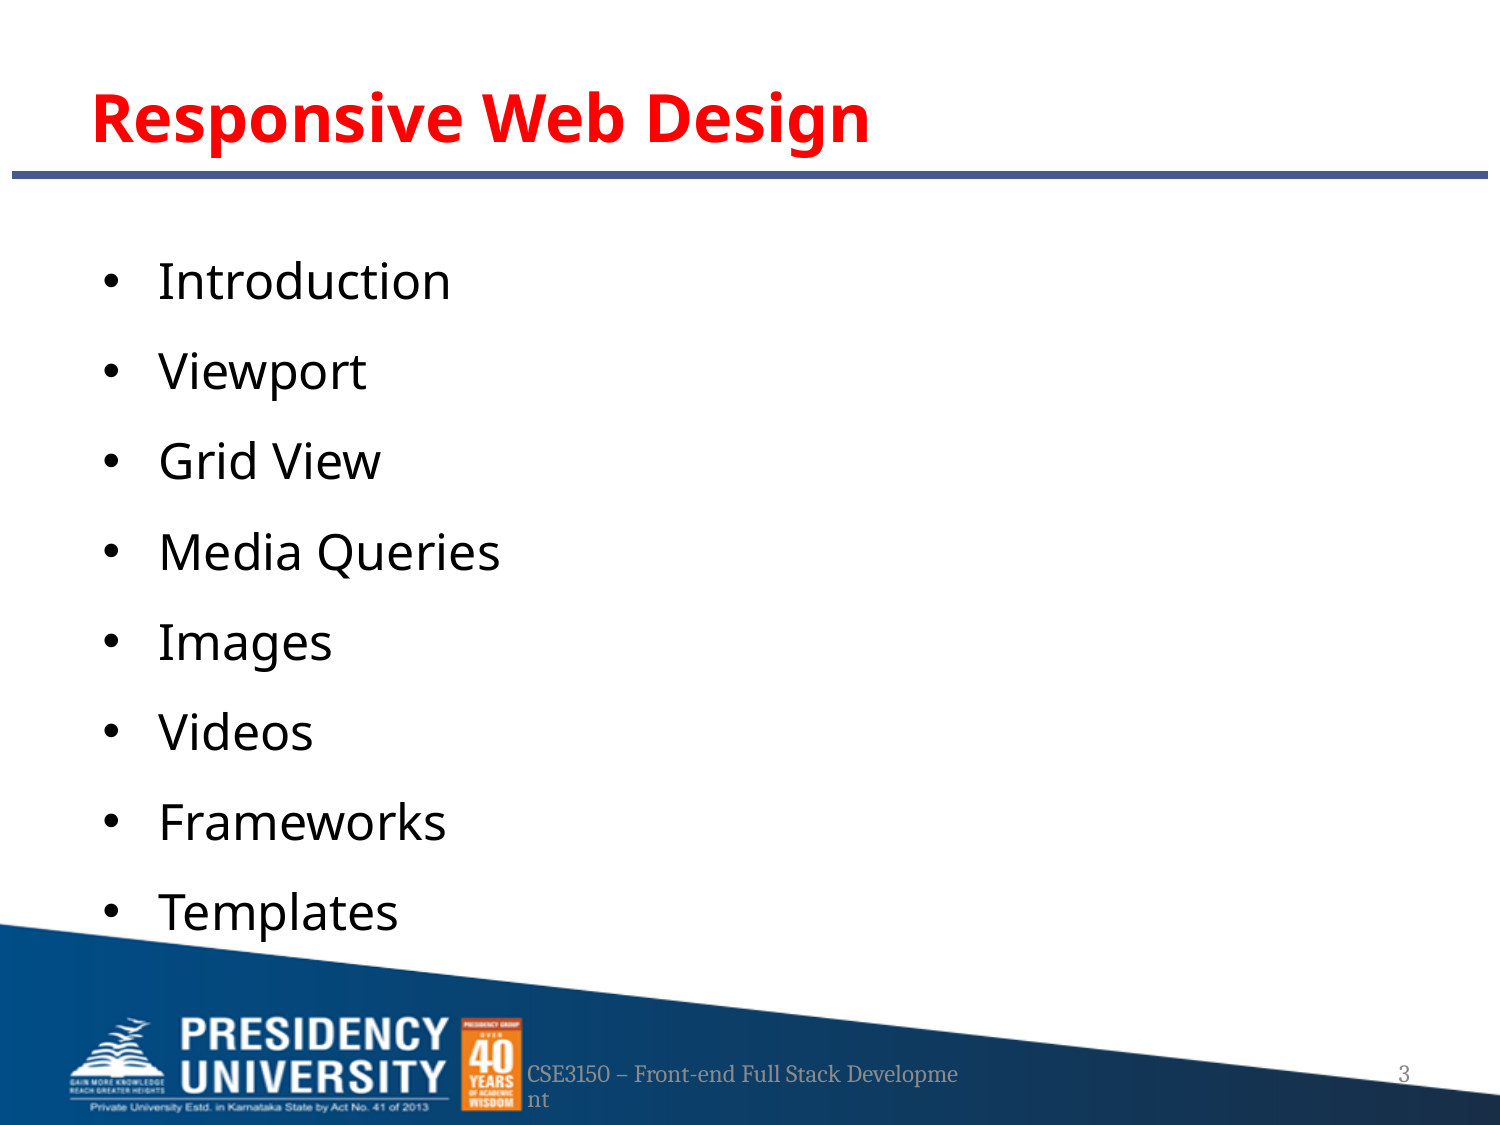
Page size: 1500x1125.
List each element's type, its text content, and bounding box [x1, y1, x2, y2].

footer CSE3150 – Front-end Full Stack Development [512, 1042, 988, 1103]
picture [0, 921, 1500, 1125]
slide_number 3 [1074, 1042, 1425, 1103]
list Introduction Viewport Grid View Media Queries Images Videos Frameworks Templates [87, 212, 1413, 950]
title Responsive Web Design [75, 0, 1349, 164]
